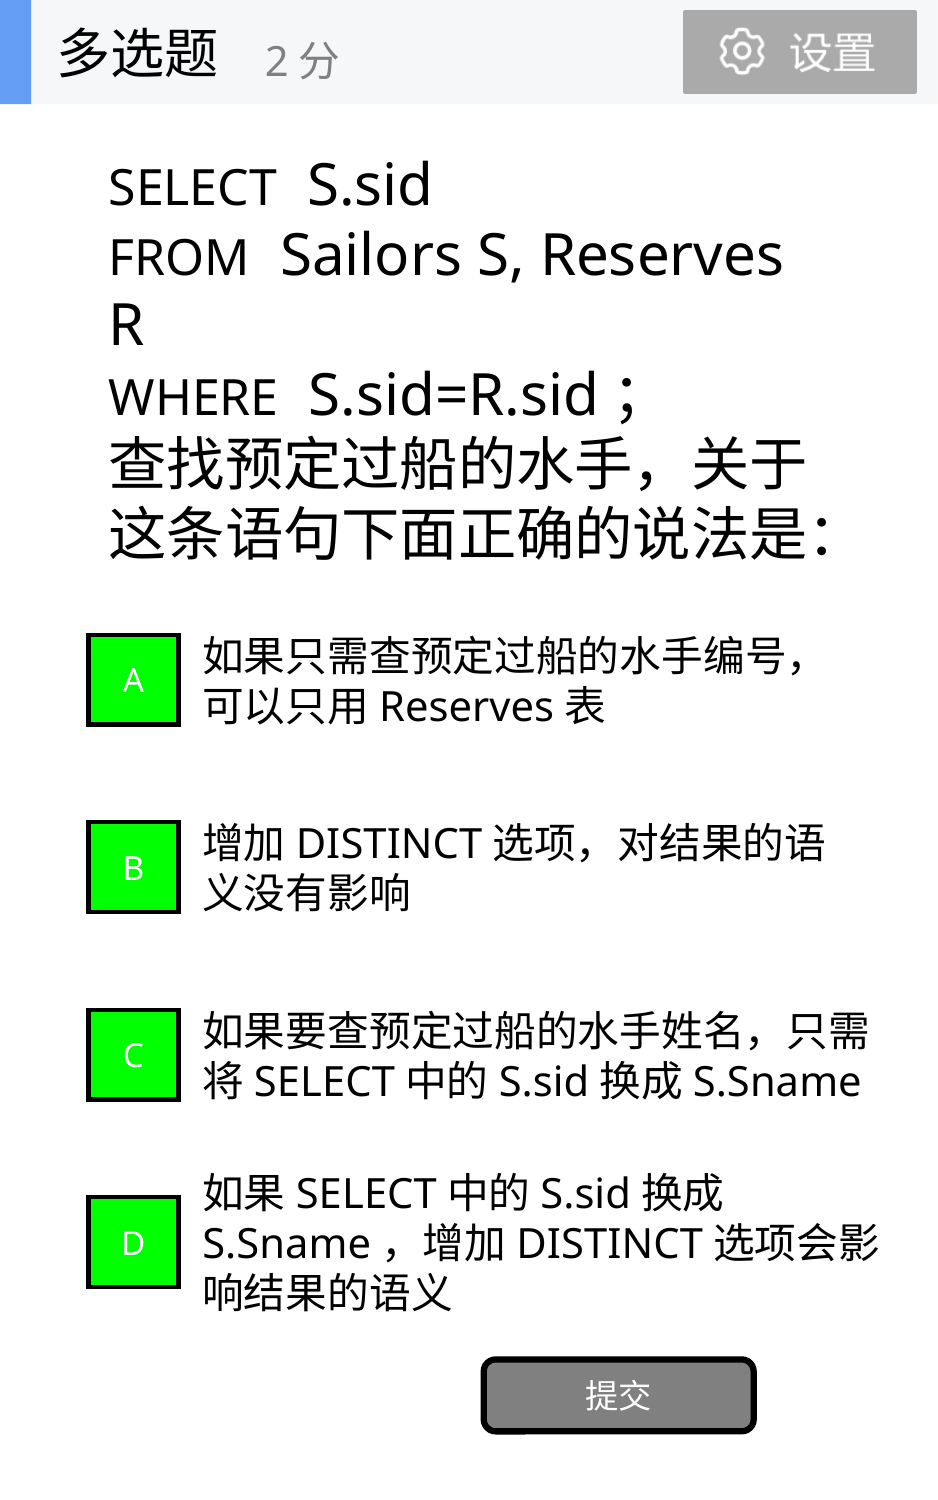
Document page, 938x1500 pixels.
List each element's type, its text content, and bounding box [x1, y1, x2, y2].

text_box A [87, 634, 179, 726]
text_box 提交 [482, 1358, 755, 1433]
text_box B [87, 821, 179, 913]
text_box 如果要查预定过船的水手姓名，只需将SELECT中的S.sid换成S.Sname [187, 984, 917, 1125]
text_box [0, 0, 938, 105]
text_box D [87, 1196, 179, 1288]
text_box SELECT S.sid FROM Sailors S, Reserves R WHERE S.sid=R.sid； 查找预定过船的水手，关于这条语句下面正确的说法是： [93, 105, 844, 610]
picture [683, 10, 917, 94]
text_box 如果SELECT中的S.sid换成S.Sname，增加DISTINCT选项会影响结果的语义 [187, 1171, 917, 1313]
text_box 如果只需查预定过船的水手编号，可以只用Reserves表 [187, 609, 844, 750]
text_box 增加DISTINCT选项，对结果的语义没有影响 [187, 796, 844, 938]
text_box C [87, 1009, 179, 1101]
